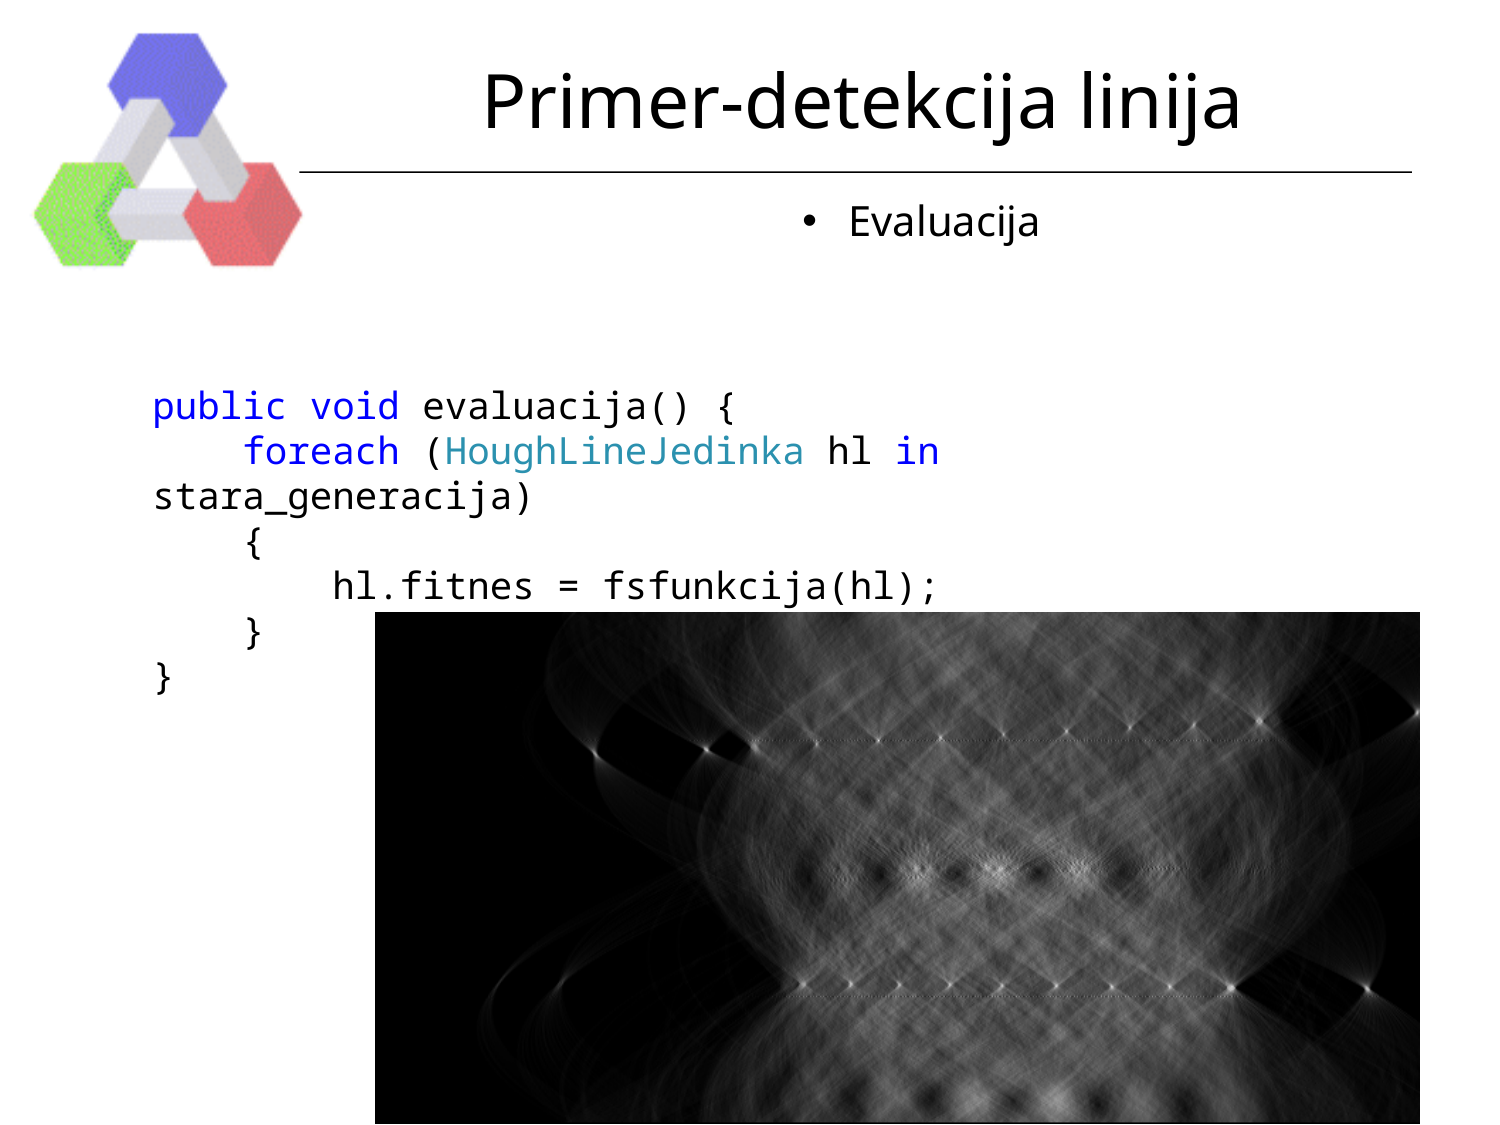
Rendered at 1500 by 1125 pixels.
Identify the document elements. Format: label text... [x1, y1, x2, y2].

picture [0, 0, 1500, 1125]
text_box Evaluacija [787, 187, 1450, 253]
text_box public void evaluacija() { foreach (HoughLineJedinka hl in stara_generacija) { hl.fitnes = fsfunkcija(hl); } } [137, 374, 1350, 705]
title Primer-detekcija linija [299, 42, 1426, 155]
